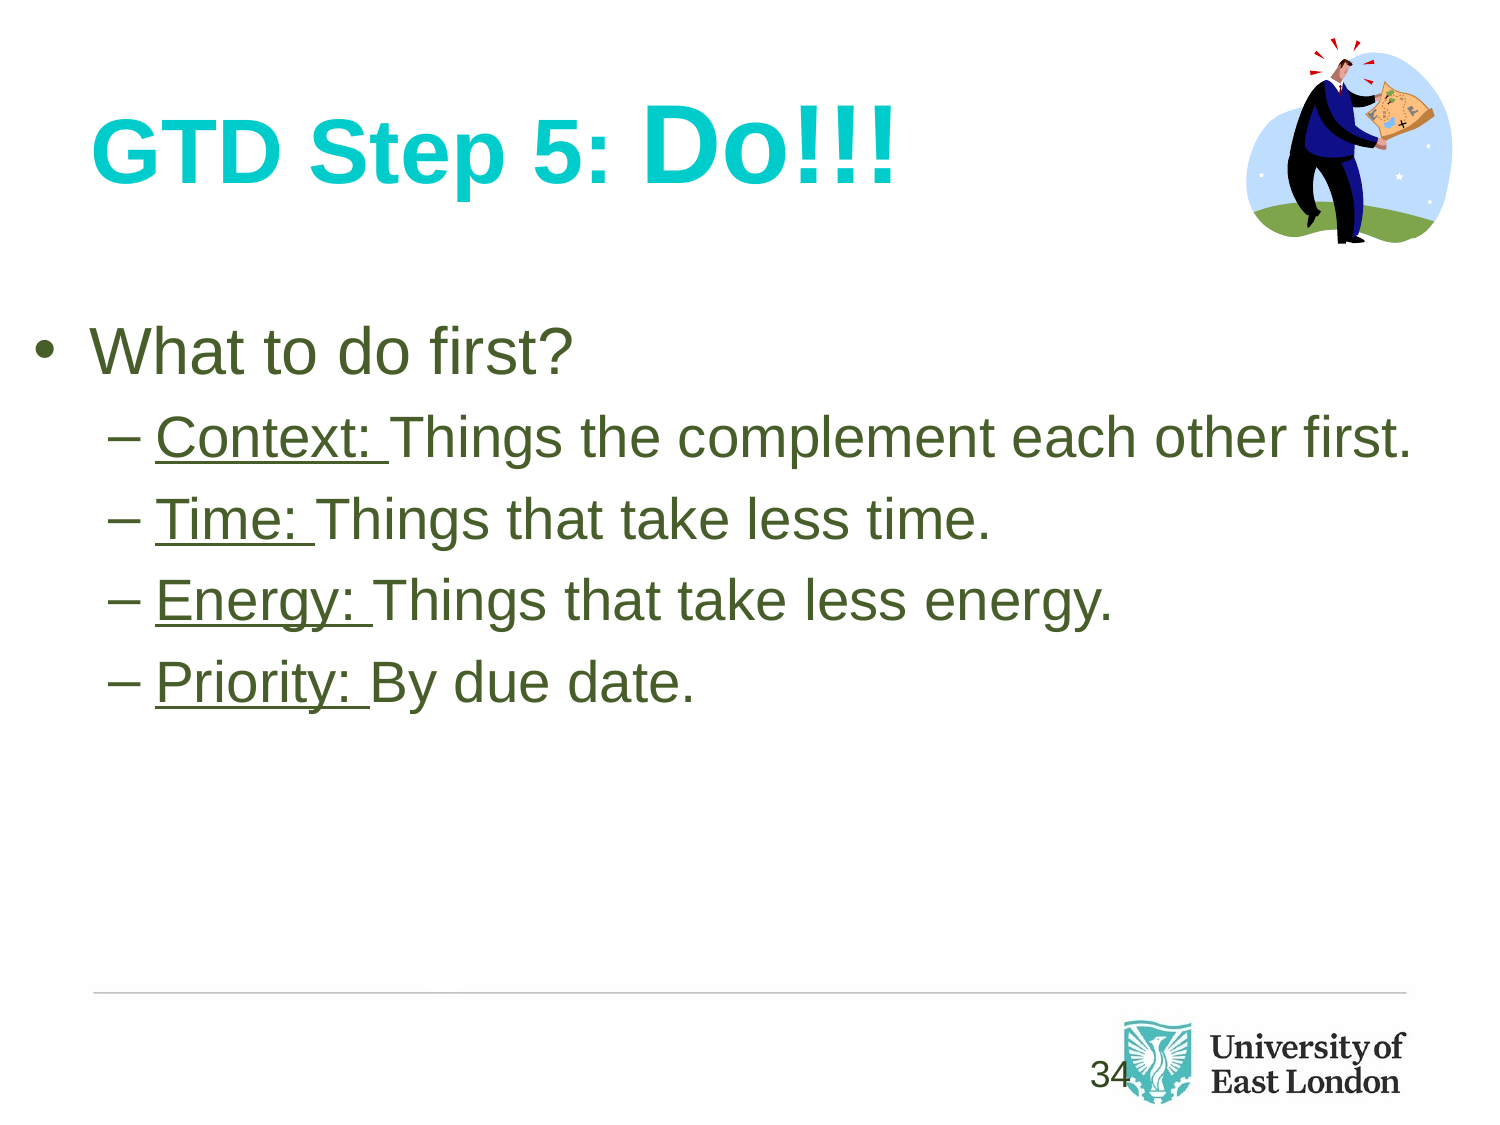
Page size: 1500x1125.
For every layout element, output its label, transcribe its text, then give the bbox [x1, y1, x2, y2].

picture [1245, 37, 1453, 244]
text_box 34 [1074, 1042, 1425, 1103]
list What to do first? Context: Things the complement each other first. Time: Things that take less time. Energy: Things that take less energy. Priority: By due date. [18, 300, 1431, 1043]
picture [0, 980, 1500, 1125]
title GTD Step 5: Do!!! [75, 45, 1240, 233]
